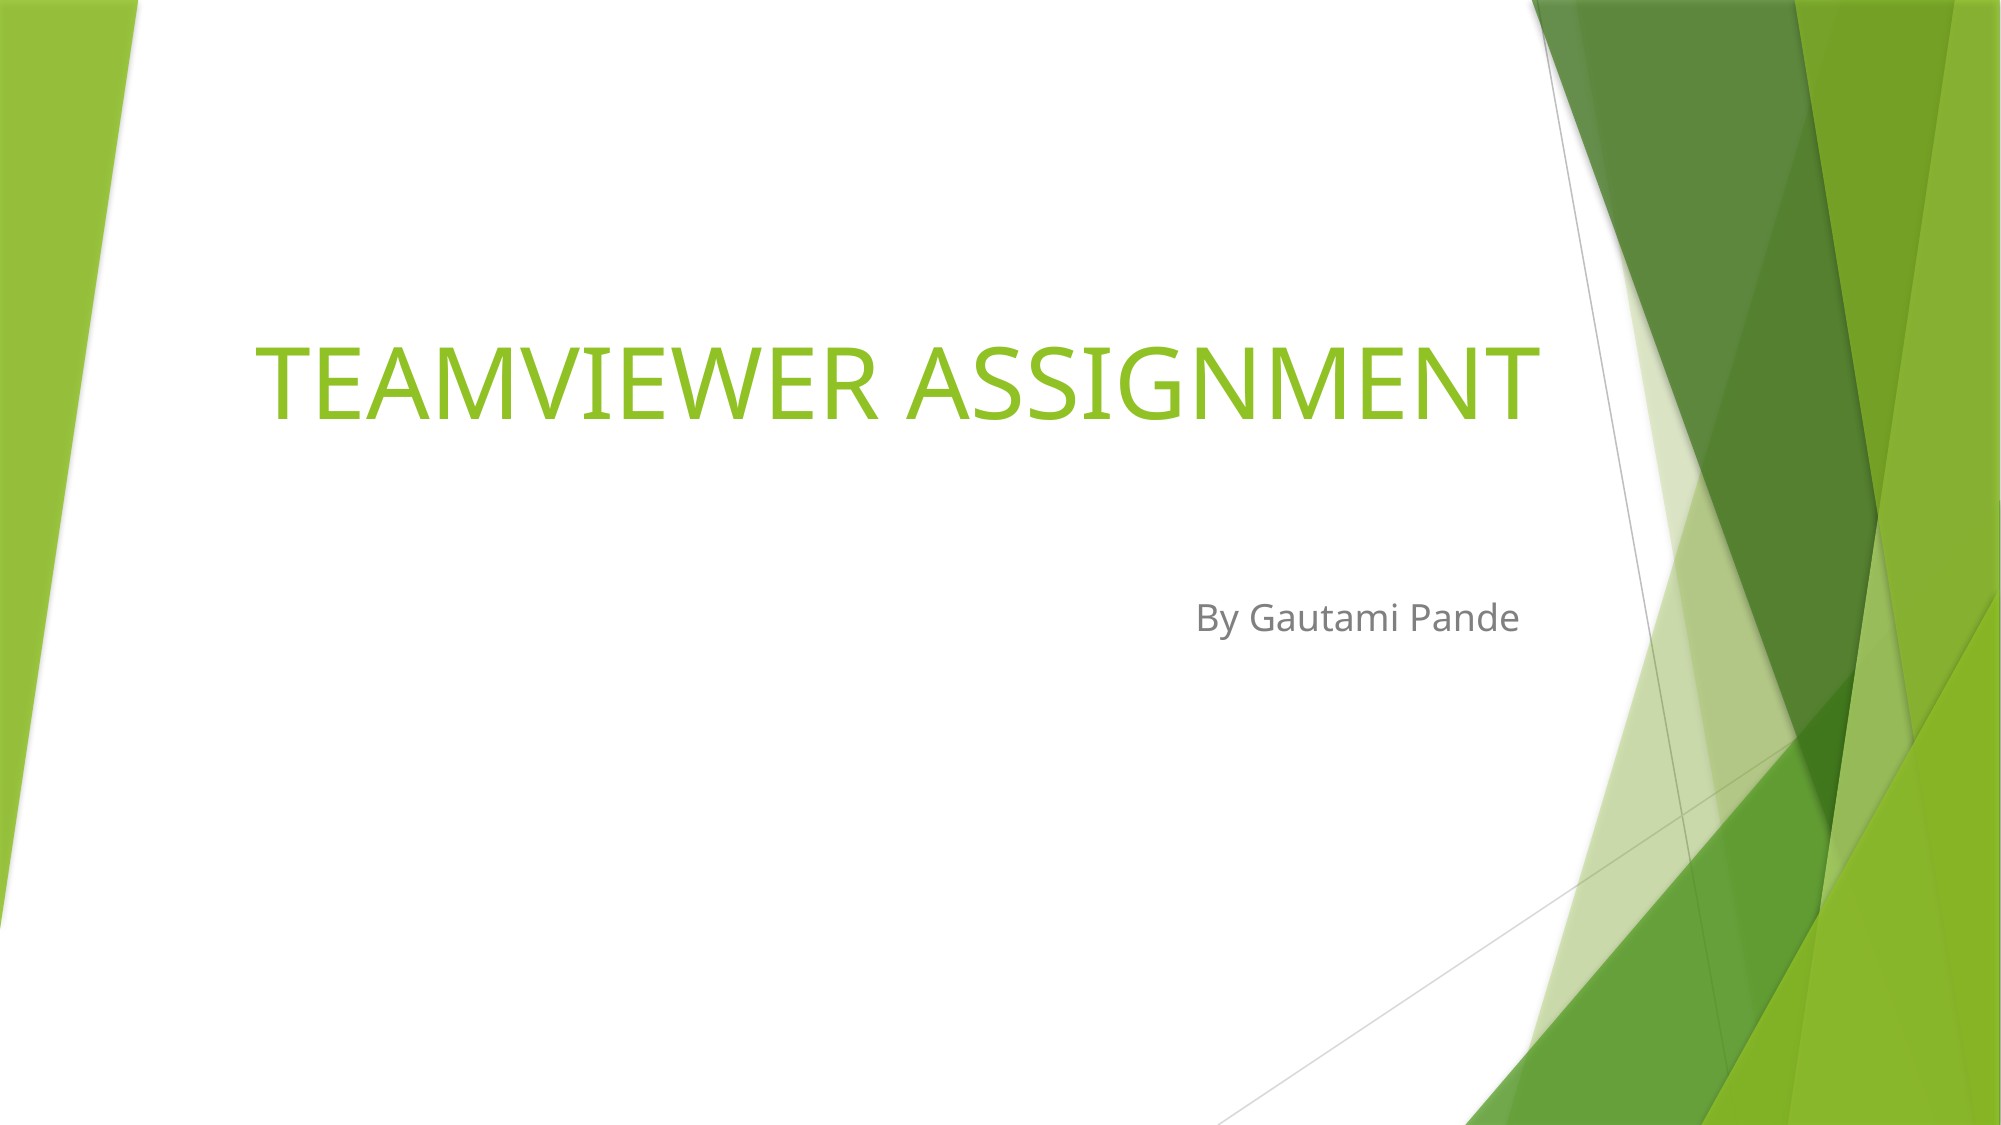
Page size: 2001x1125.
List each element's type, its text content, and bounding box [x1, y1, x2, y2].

subtitle By Gautami Pande [261, 585, 1536, 766]
title TEAMVIEWER ASSIGNMENT [148, 202, 1649, 448]
